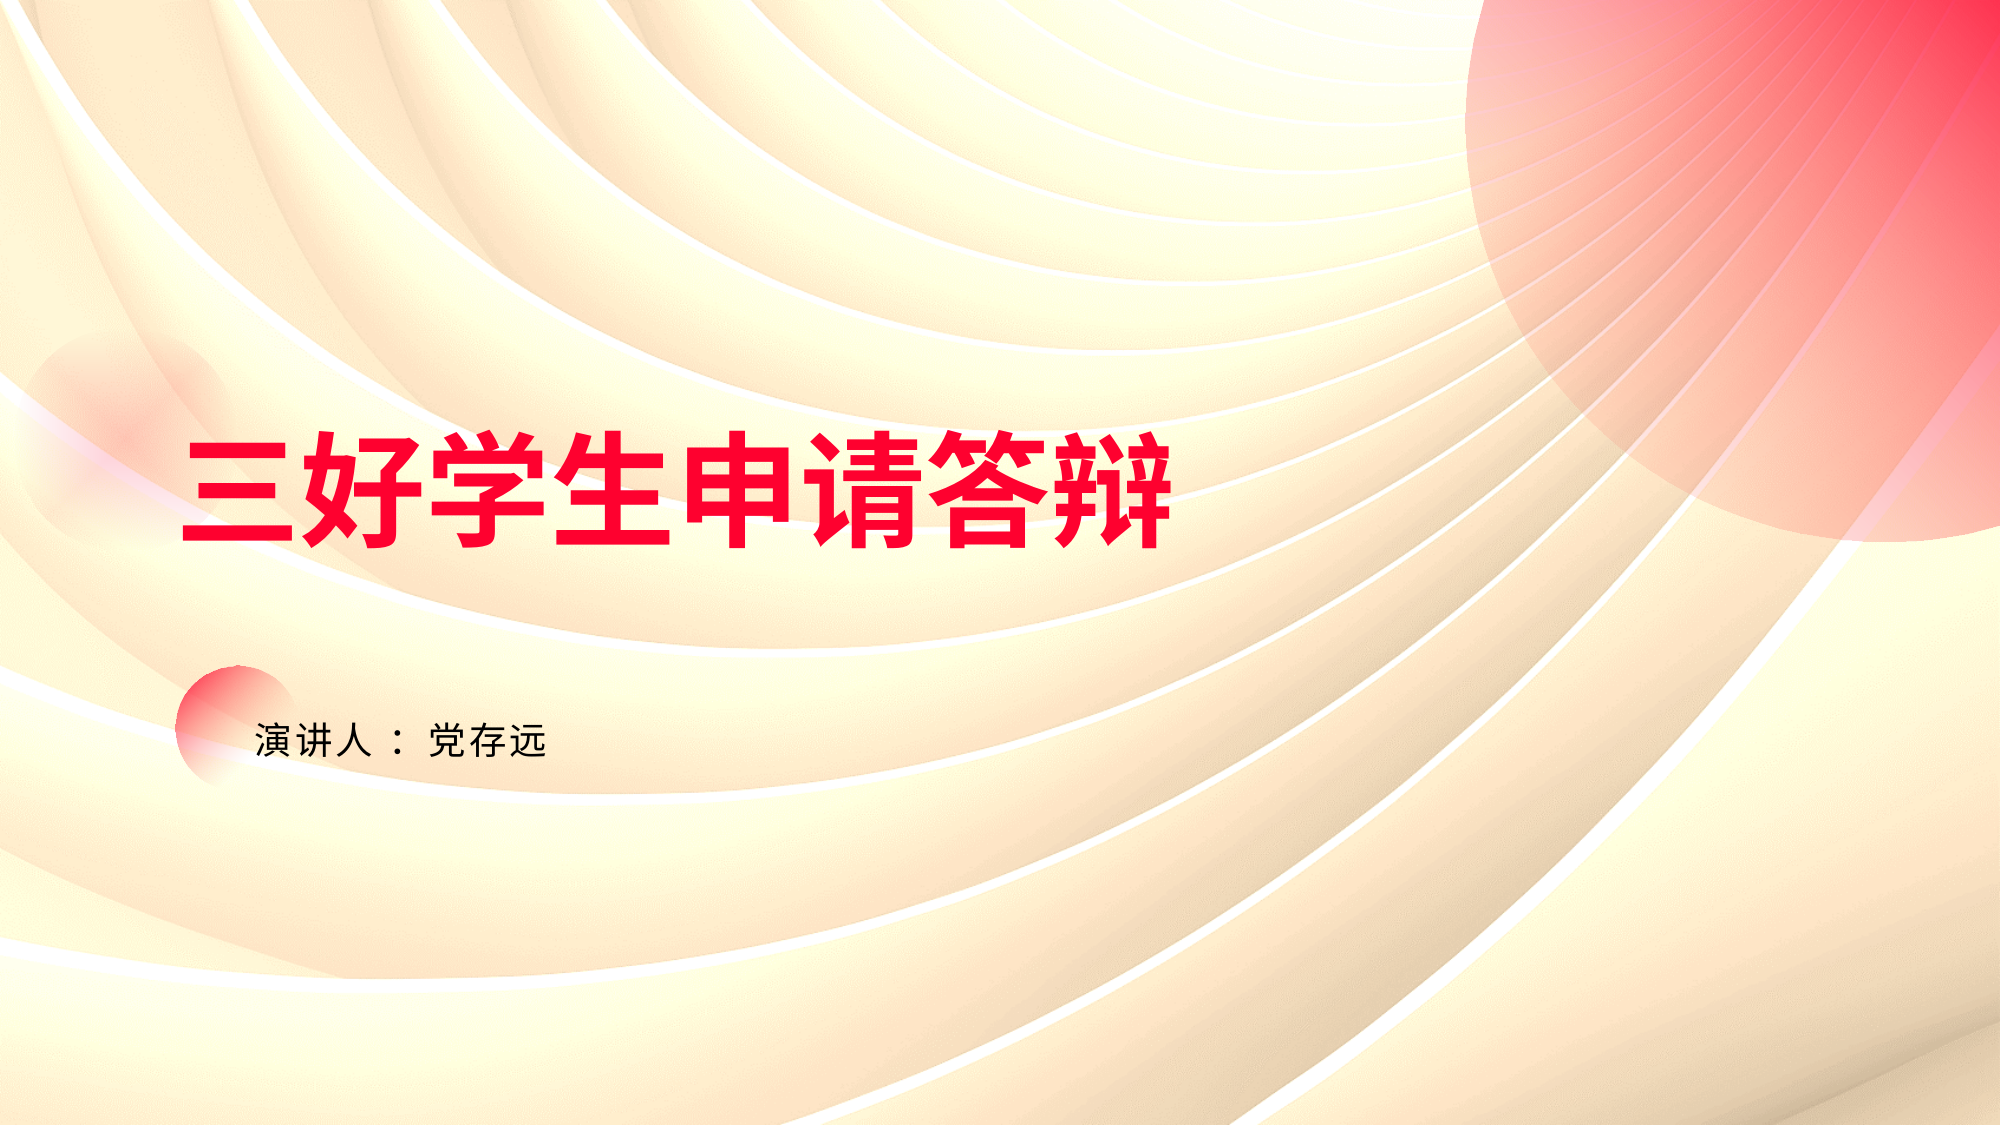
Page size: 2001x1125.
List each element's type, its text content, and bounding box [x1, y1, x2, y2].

picture [0, 0, 2000, 1125]
list 演讲人 ：党存远 [254, 693, 841, 763]
text_box [175, 277, 1683, 389]
title 三好学生申请答辩 [175, 390, 1683, 585]
